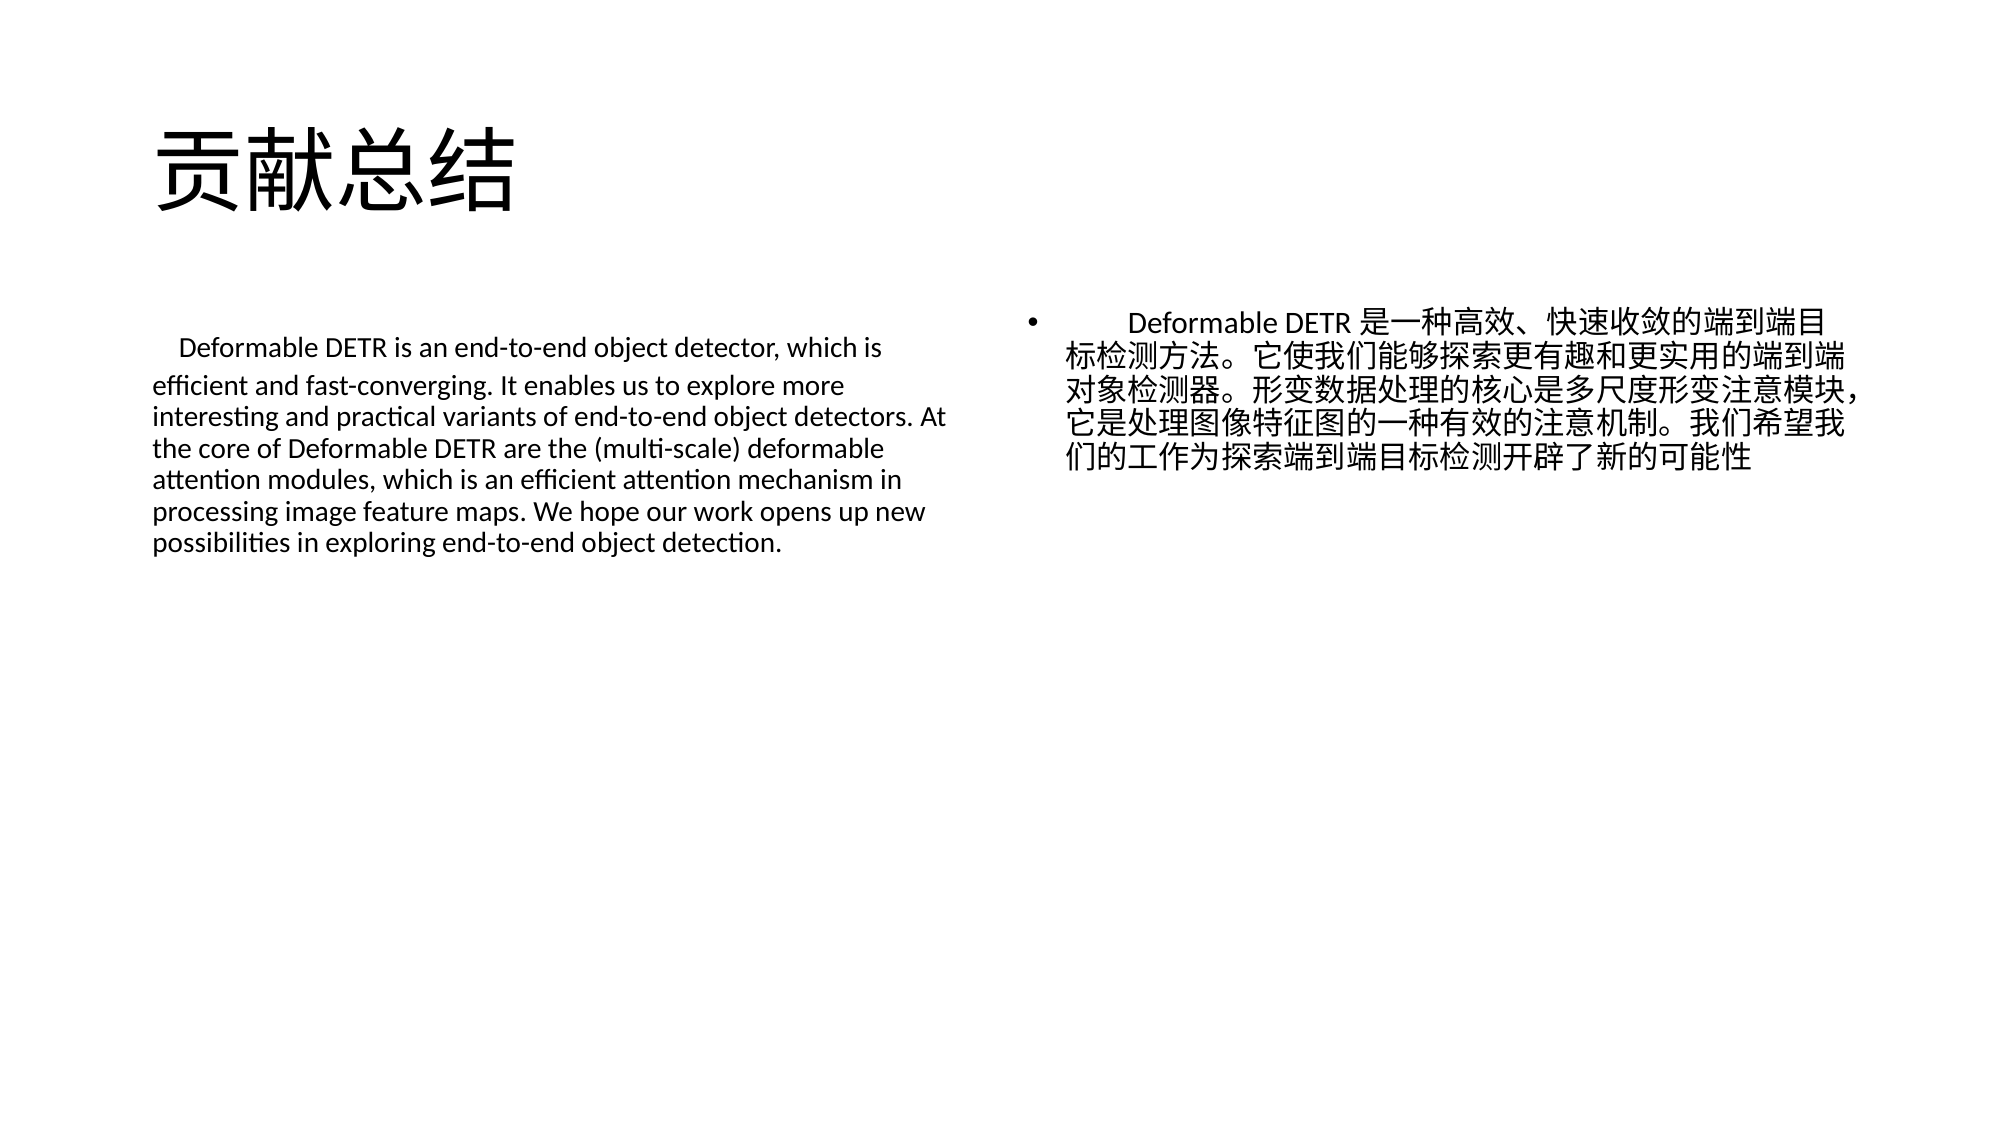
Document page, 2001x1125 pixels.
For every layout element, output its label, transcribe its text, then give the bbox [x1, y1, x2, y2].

list Deformable DETR是一种高效、快速收敛的端到端目标检测方法。它使我们能够探索更有趣和更实用的端到端对象检测器。形变数据处理的核心是多尺度形变注意模块，它是处理图像特征图的一种有效的注意机制。我们希望我们的工作为探索端到端目标检测开辟了新的可能性 [1012, 299, 1863, 1014]
list Deformable DETR is an end-to-end object detector, which is efficient and fast-converging. It enables us to explore more interesting and practical variants of end-to-end object detectors. At the core of Deformable DETR are the (multi-scale) deformable attention modules, which is an efficient attention mechanism in processing image feature maps. We hope our work opens up new possibilities in exploring end-to-end object detection. [137, 299, 988, 1014]
title 贡献总结 [137, 59, 1863, 278]
